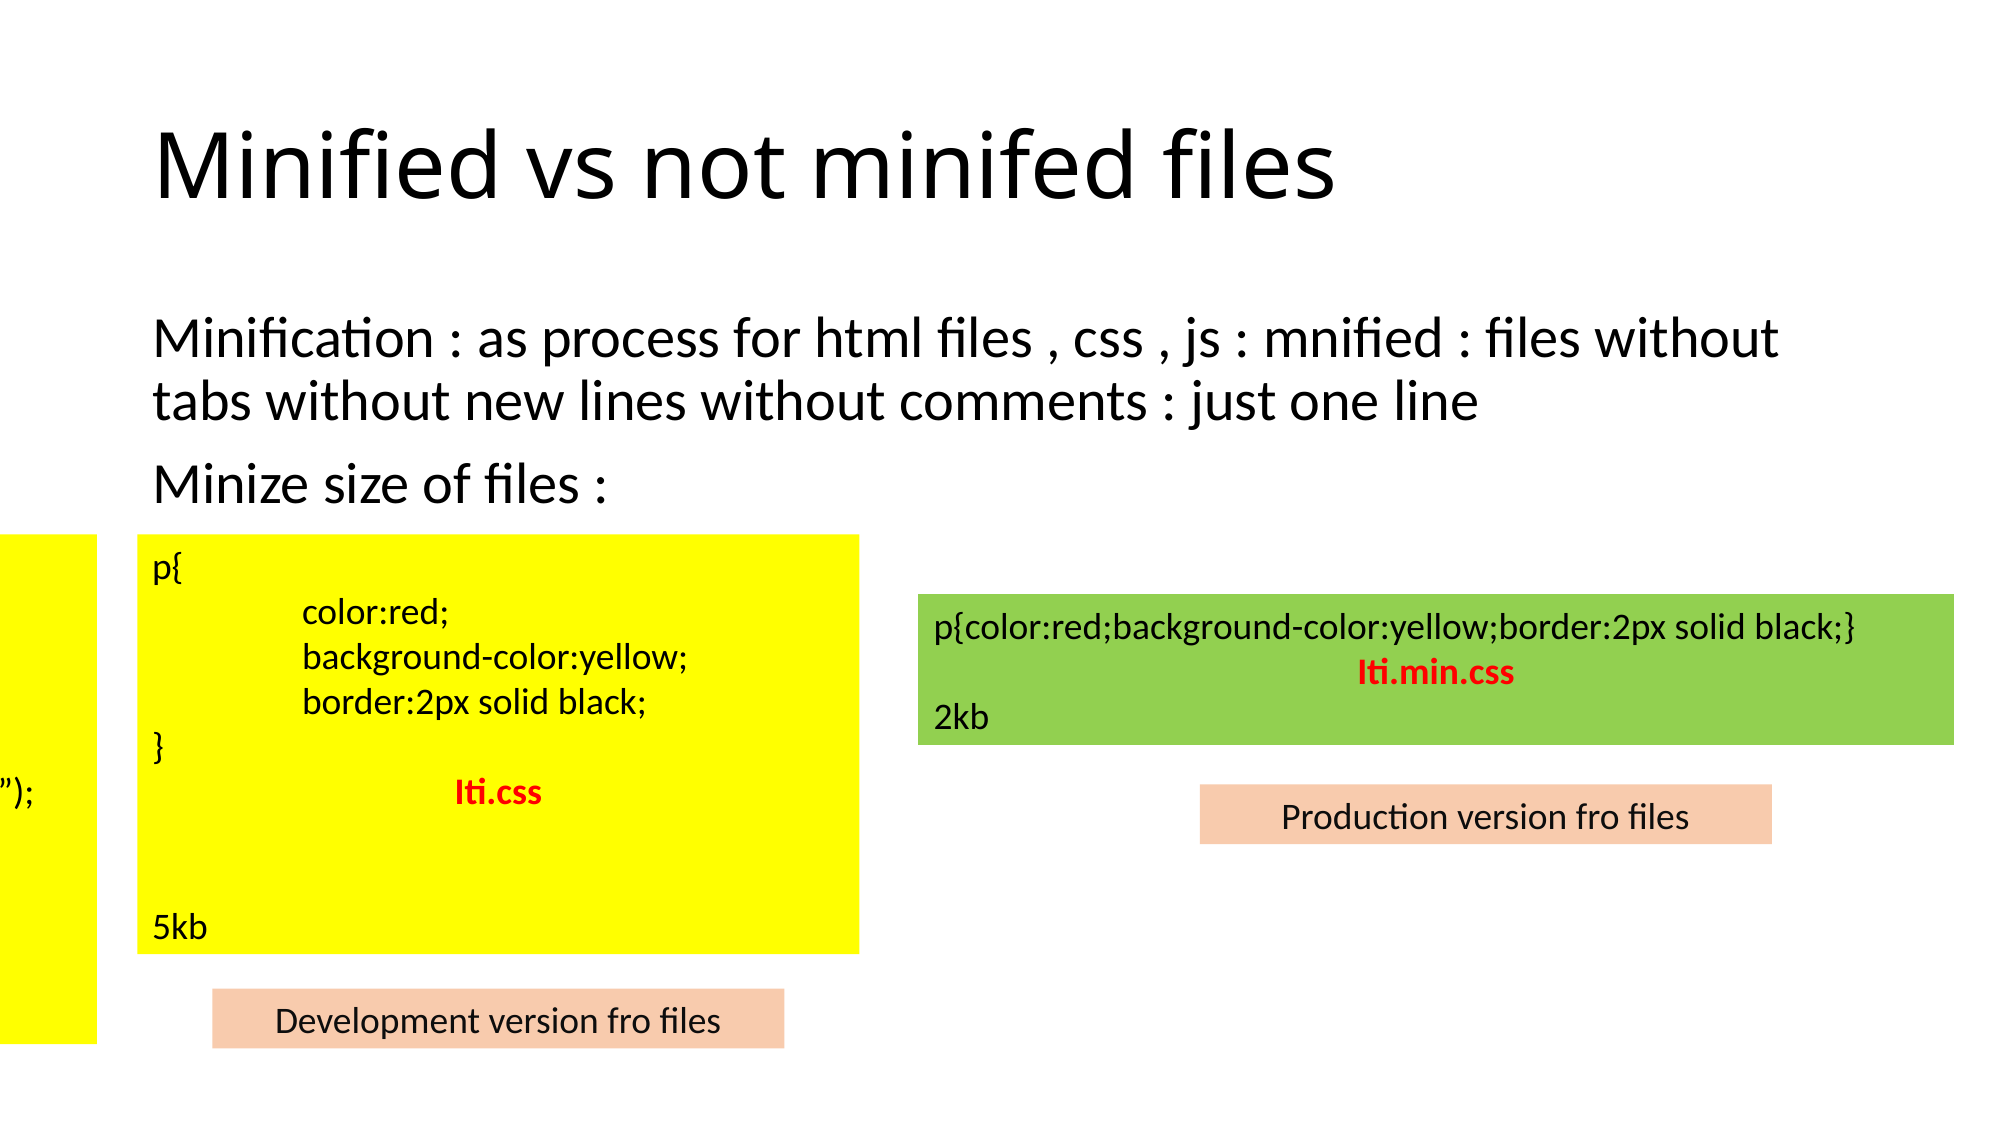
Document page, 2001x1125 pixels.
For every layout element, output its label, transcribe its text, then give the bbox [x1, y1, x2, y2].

text_box Production version fro files [1199, 784, 1772, 845]
text_box p{color:red;background-color:yellow;border:2px solid black;} Iti.min.css 2kb [918, 594, 1954, 745]
text_box Development version fro files [212, 988, 785, 1049]
list Minification : as process for html files , css , js : mnified : files without tabs without new lines without comments : just one line Minize size of files : [137, 299, 1863, 1014]
text_box p{ color:red; background-color:yellow; border:2px solid black; } Iti.css 5kb [137, 534, 860, 955]
title Minified vs not minifed files [137, 59, 1863, 278]
text_box let x = 10; for(let i=0;i<20;i++){ console.log(i); console.log(i+1); } let userinput=Prompt(“Enter First Name”); Iti.js 5kb [0, 534, 97, 1045]
